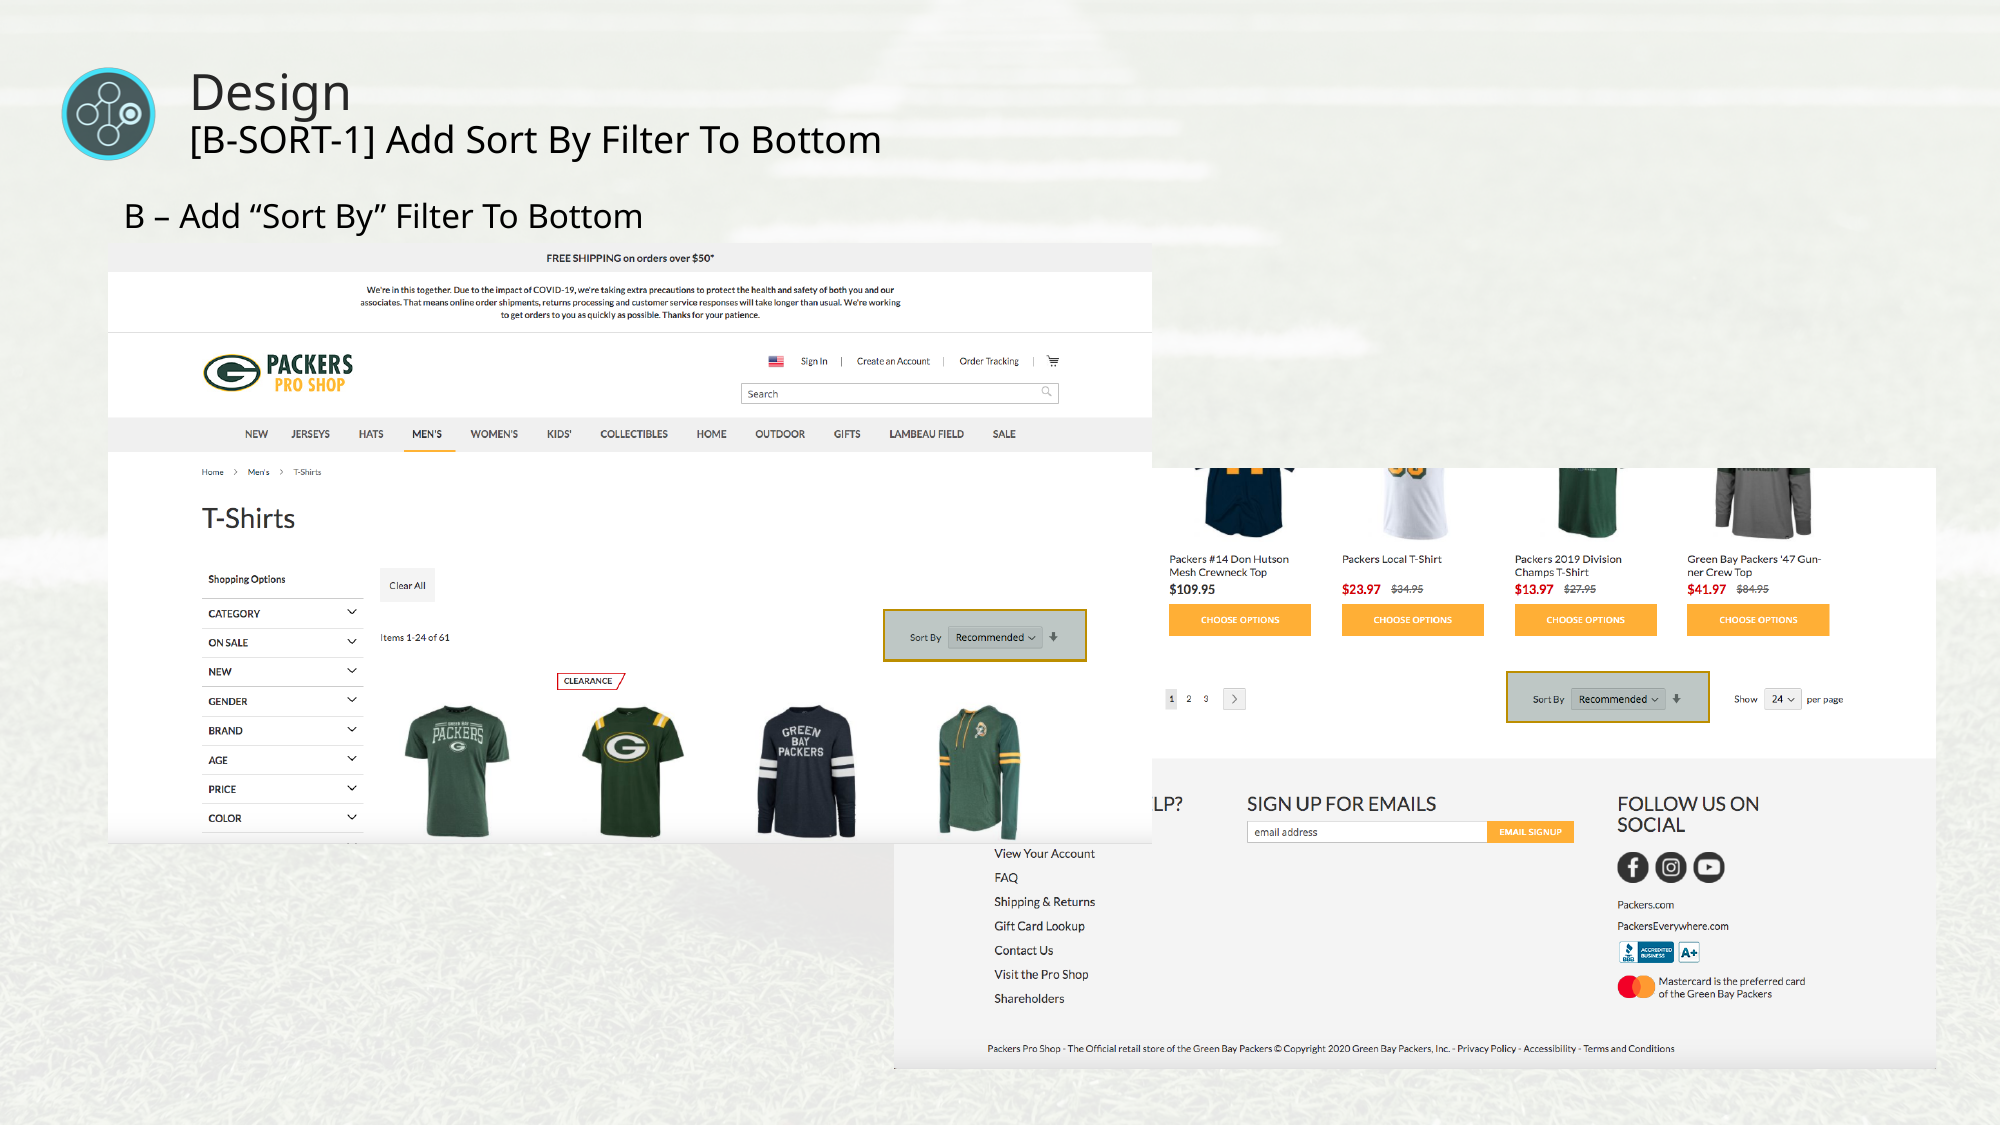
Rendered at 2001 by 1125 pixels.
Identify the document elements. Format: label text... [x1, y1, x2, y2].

text_box Design [B-SORT-1] Add Sort By Filter To Bottom [194, 60, 1175, 140]
picture [23, 29, 194, 199]
text_box B – Add “Sort By” Filter To Bottom [108, 187, 960, 243]
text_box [108, 243, 1152, 844]
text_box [894, 468, 1936, 1069]
